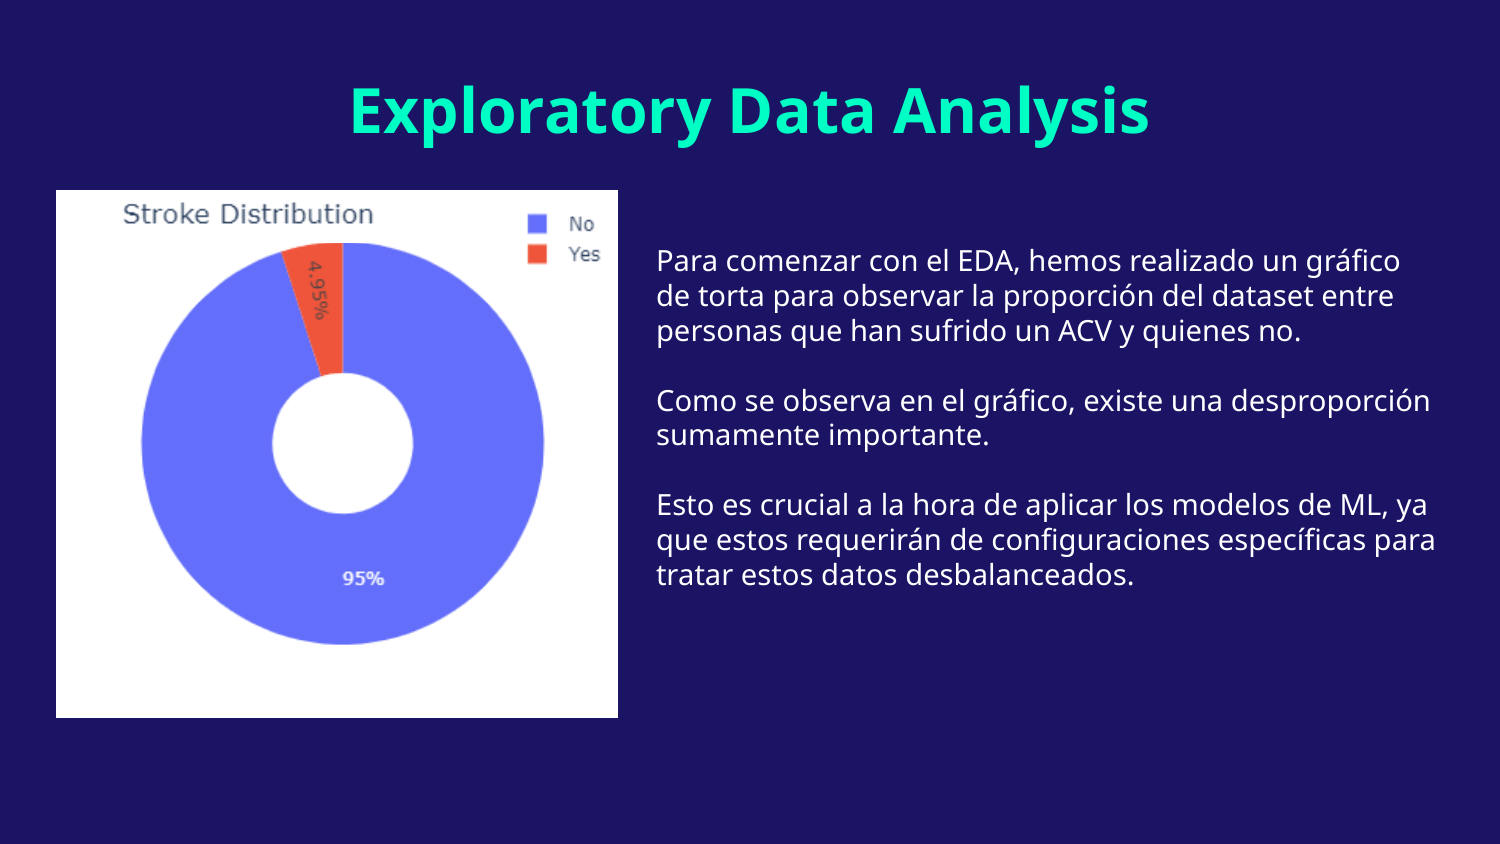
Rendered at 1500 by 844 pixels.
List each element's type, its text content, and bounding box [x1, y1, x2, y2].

picture [56, 190, 618, 718]
text_box Para comenzar con el EDA, hemos realizado un gráfico de torta para observar la proporción del dataset entre personas que han sufrido un ACV y quienes no. Como se observa en el gráfico, existe una desproporción sumamente importante. Esto es crucial a la hora de aplicar los modelos de ML, ya que estos requerirán de configuraciones específicas para tratar estos datos desbalanceados. [640, 226, 1458, 607]
title Exploratory Data Analysis [209, 56, 1291, 166]
